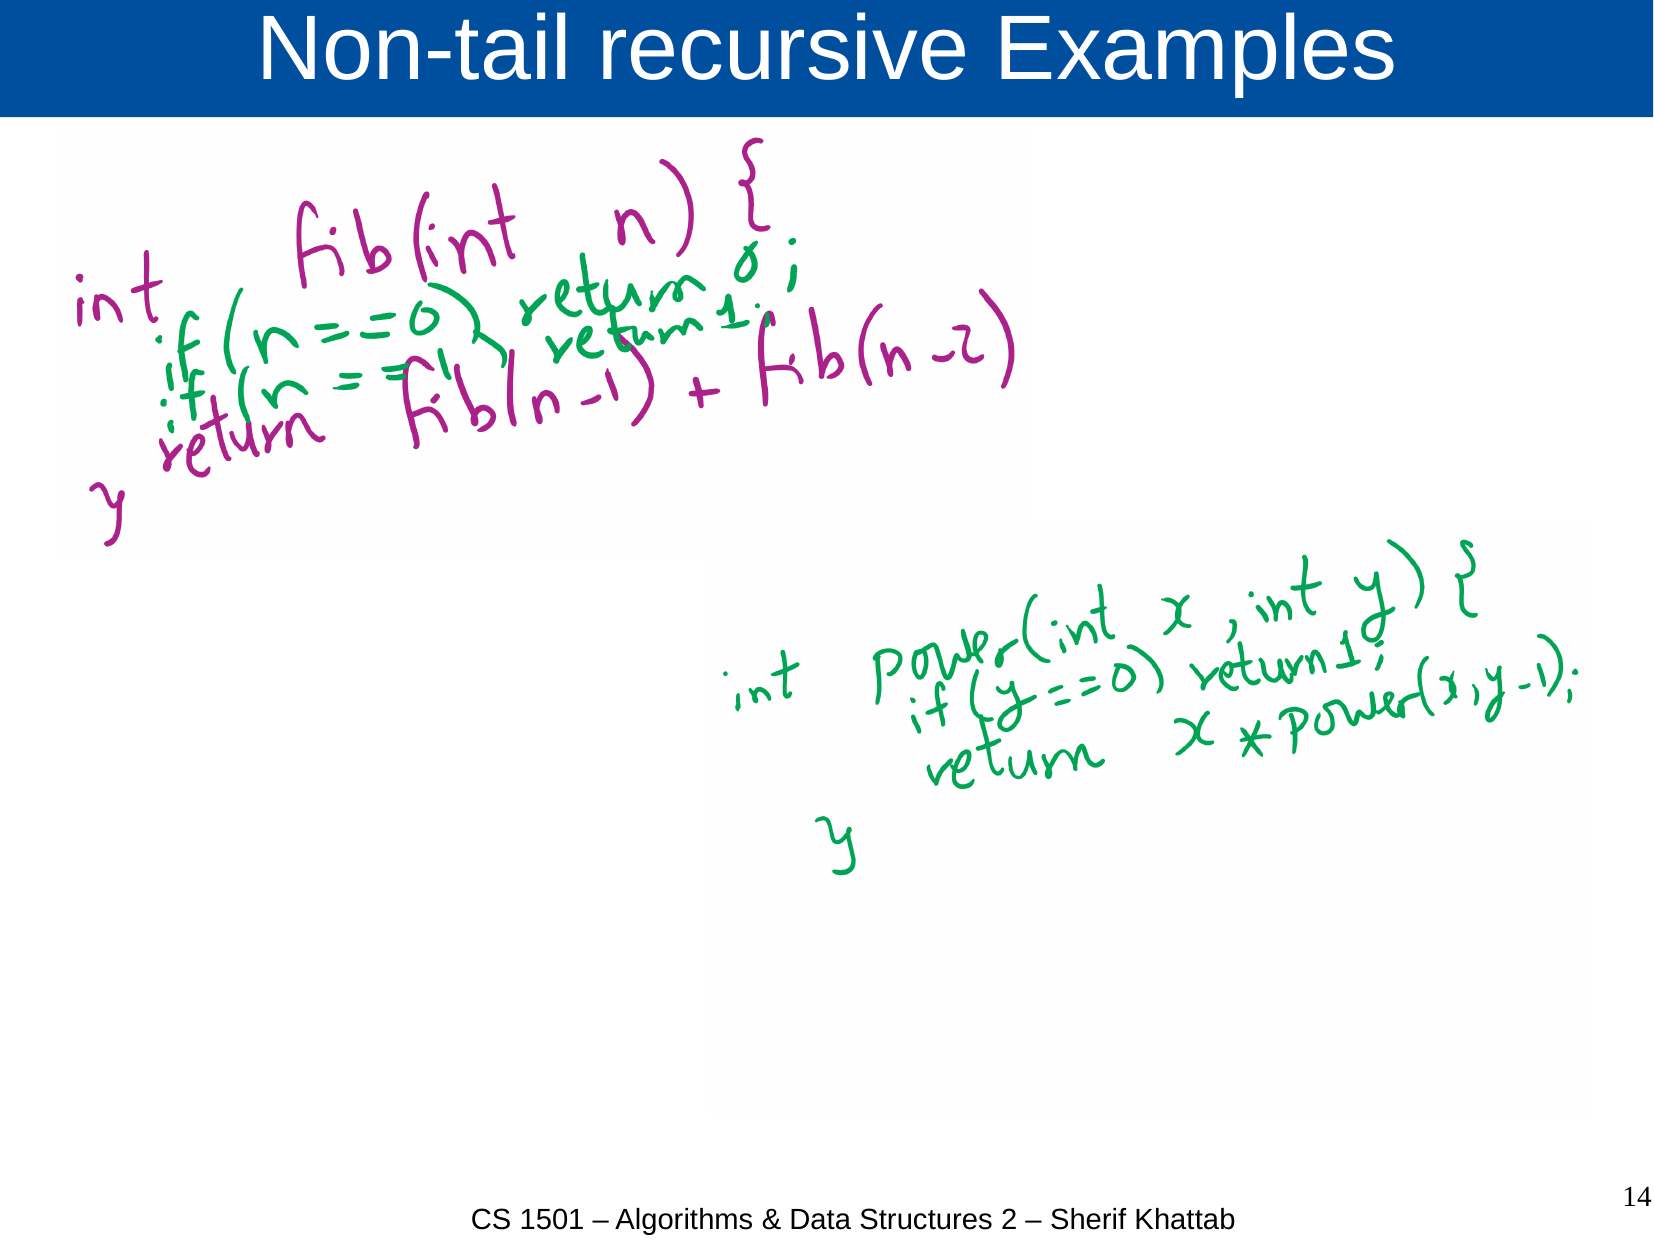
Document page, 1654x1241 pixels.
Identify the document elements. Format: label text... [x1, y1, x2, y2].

picture [61, 127, 1592, 1114]
slide_number 14 [1272, 1178, 1653, 1241]
footer CS 1501 – Algorithms & Data Structures 2 – Sherif Khattab [460, 1202, 1248, 1241]
title Non-tail recursive Examples [0, 0, 1654, 118]
